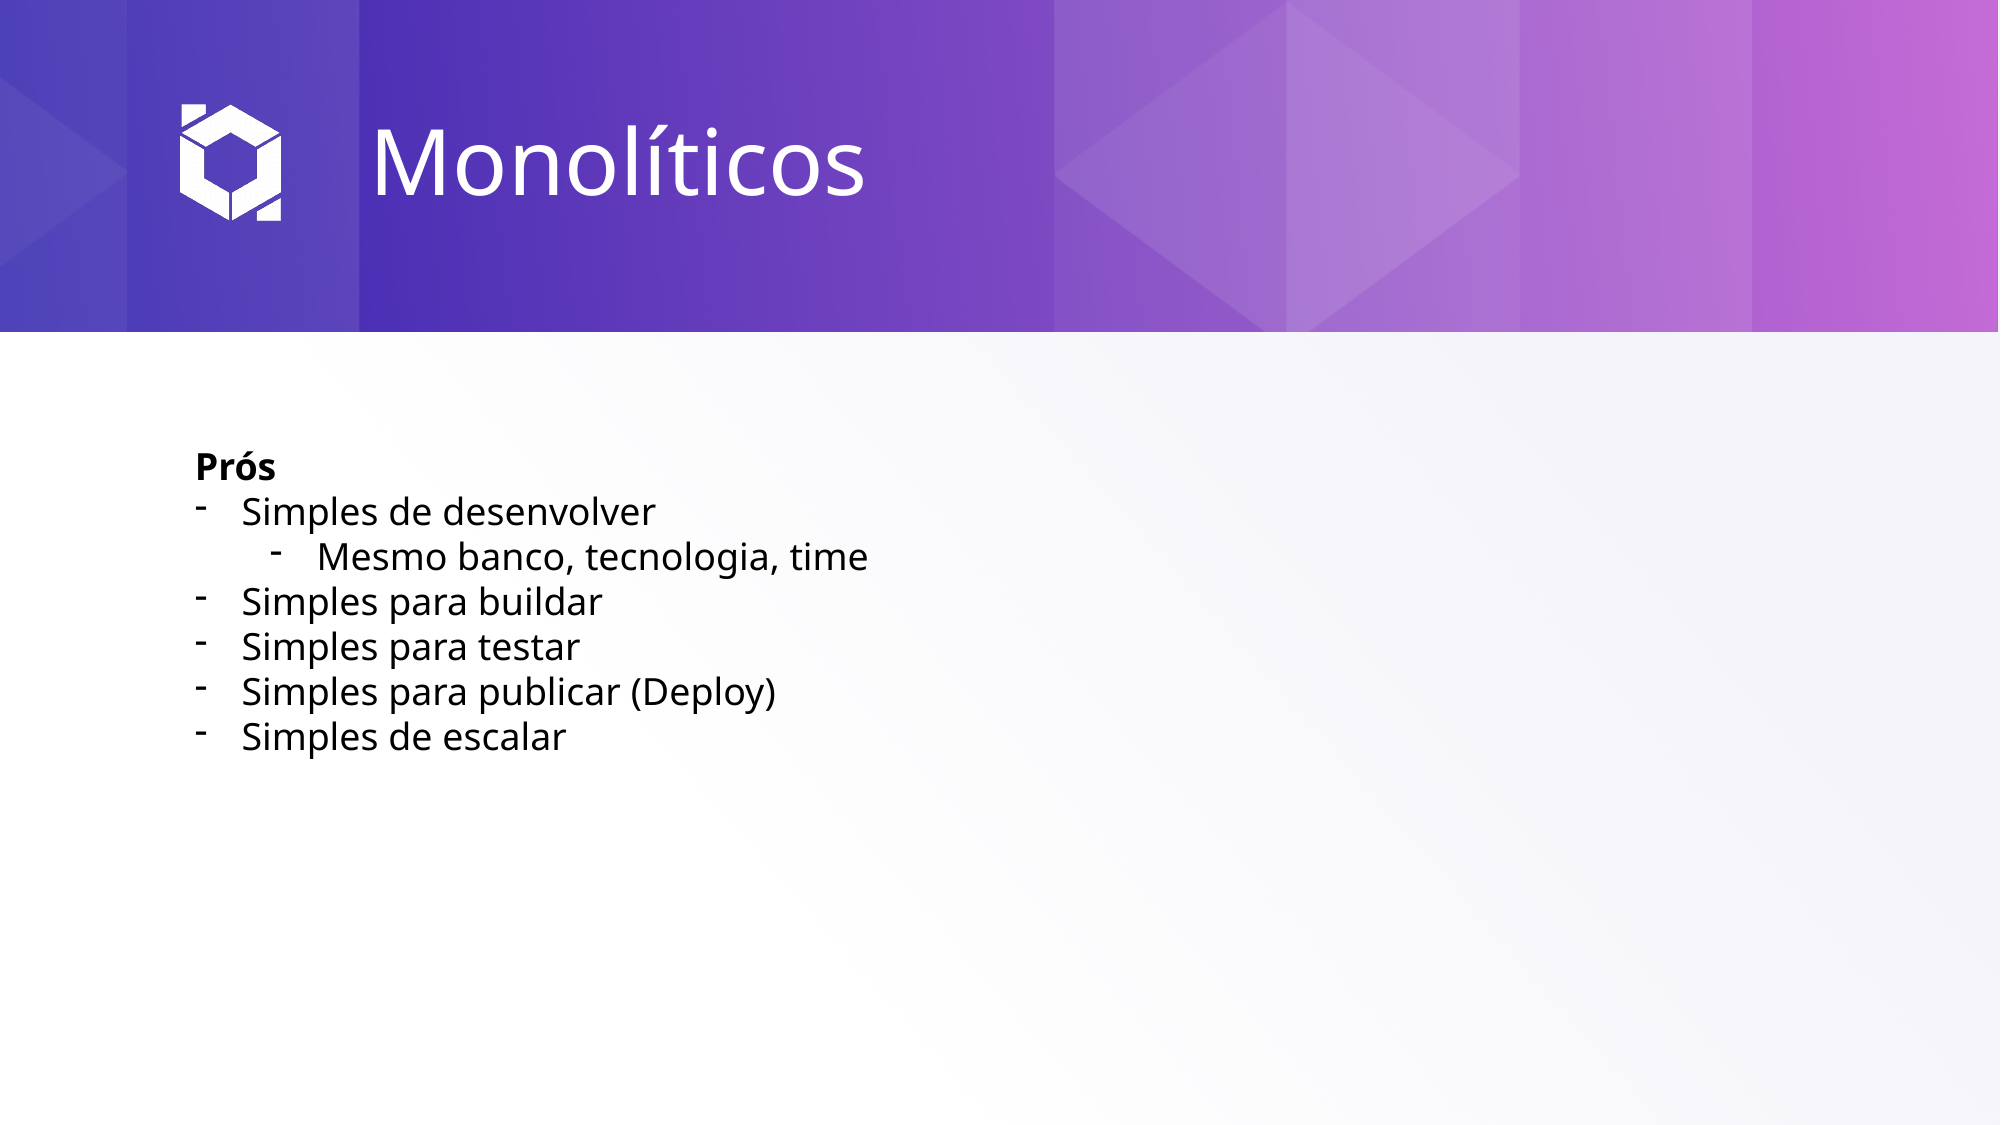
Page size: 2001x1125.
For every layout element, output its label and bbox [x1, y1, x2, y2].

list [0, 332, 2000, 1125]
picture [0, 0, 2000, 332]
